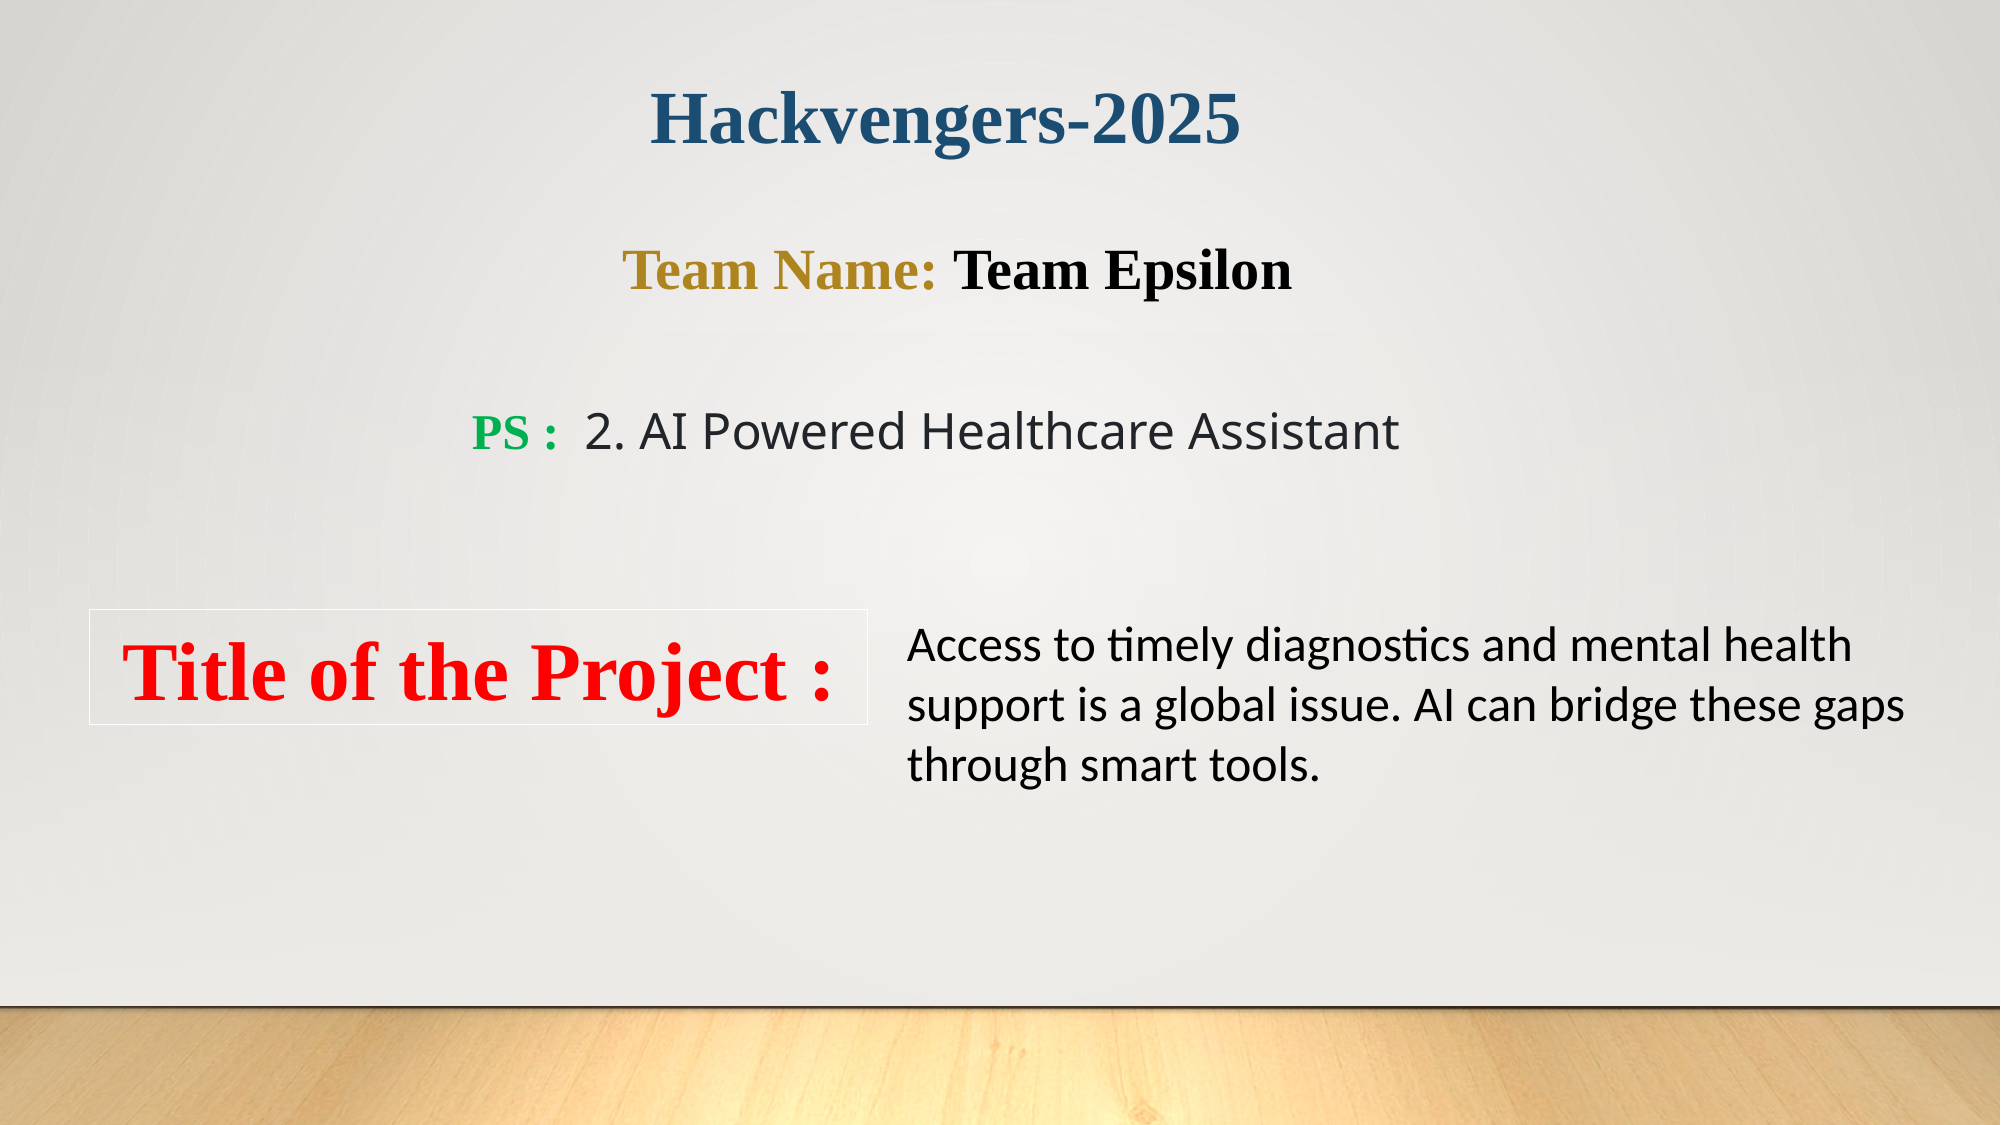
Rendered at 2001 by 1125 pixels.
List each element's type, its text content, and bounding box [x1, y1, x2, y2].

text_box Title of the Project : [89, 609, 868, 725]
text_box Hackvengers-2025 [268, 61, 1624, 167]
text_box Access to timely diagnostics and mental health support is a global issue. AI can bridge these gaps through smart tools. [892, 603, 1924, 799]
picture [0, 1006, 2000, 1125]
text_box PS : 2. AI Powered Healthcare Assistant [457, 392, 1924, 467]
text_box Team Name: Team Epsilon [568, 223, 1347, 309]
